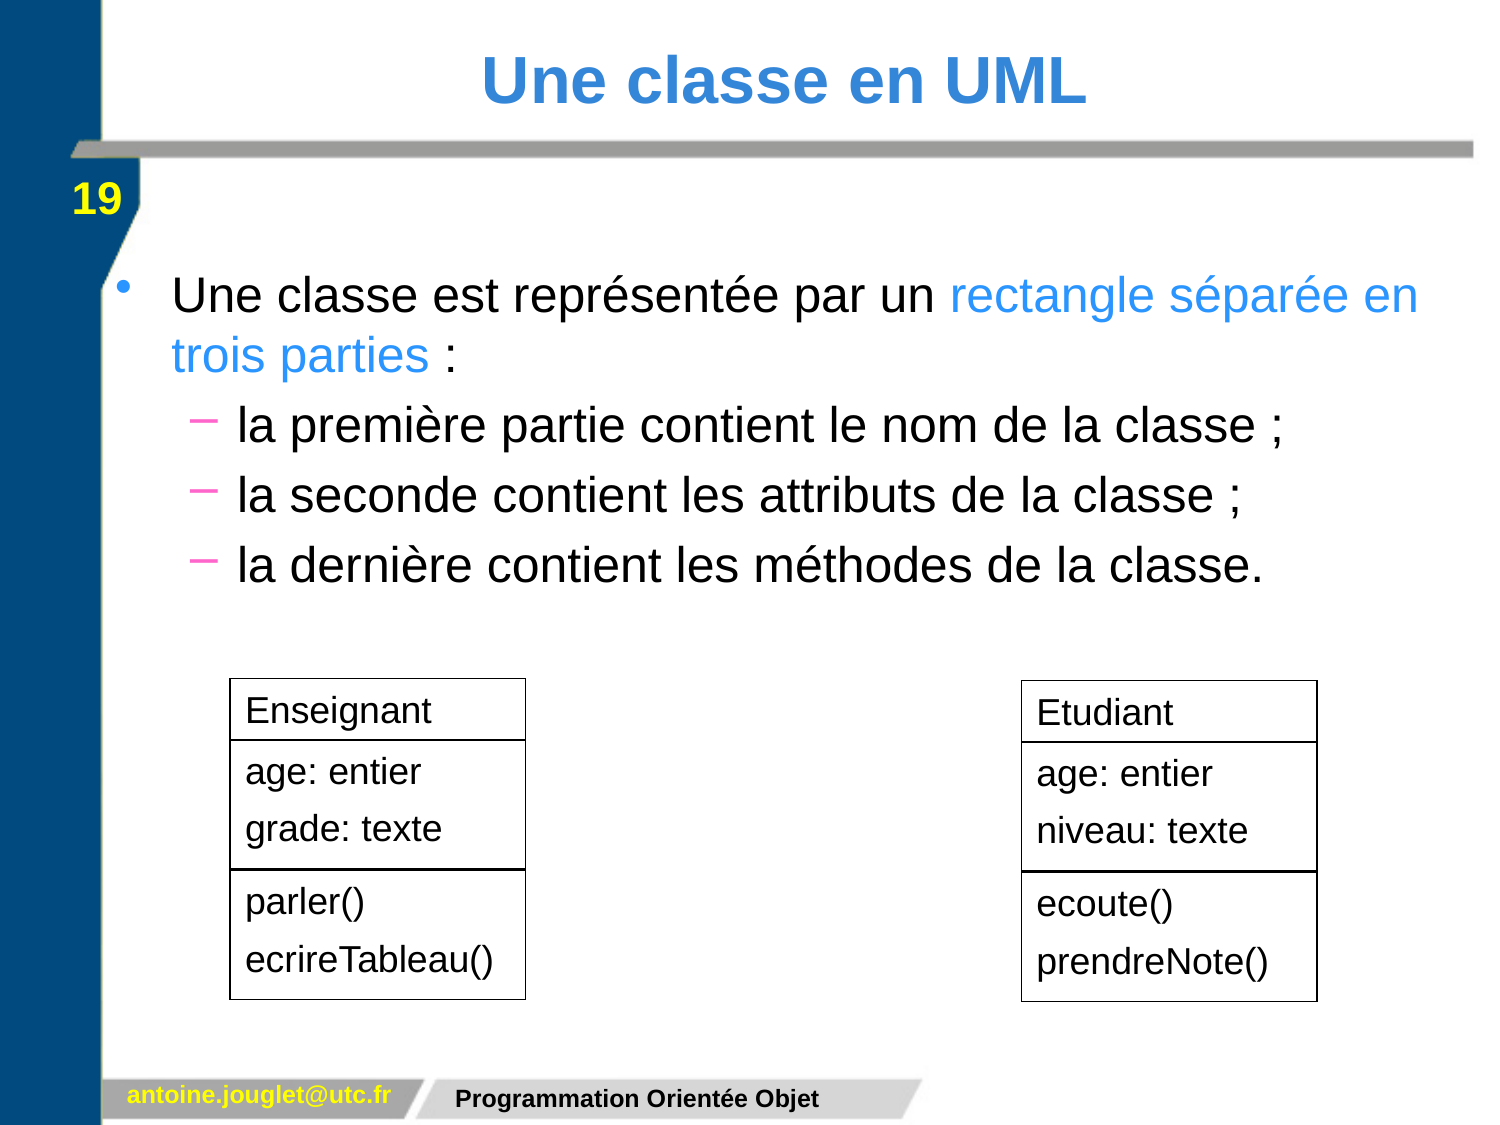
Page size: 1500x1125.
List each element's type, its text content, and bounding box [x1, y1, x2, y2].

slide_number 19 [25, 160, 138, 237]
text_box age: entier niveau: texte [1021, 741, 1317, 871]
text_box age: entier grade: texte [230, 739, 526, 869]
title Une classe en UML [100, 15, 1471, 138]
text_box Enseignant [230, 678, 526, 739]
text_box parler() ecrireTableau() [230, 870, 526, 1000]
list Une classe est représentée par un rectangle séparée en trois parties : la première partie contient le nom de la classe ; la seconde contient les attributs de la classe ; la dernière contient les méthodes de la classe. [100, 255, 1451, 587]
text_box ecoute() prendreNote() [1021, 871, 1317, 1002]
picture [0, 0, 1500, 1125]
text_box Etudiant [1021, 680, 1317, 741]
